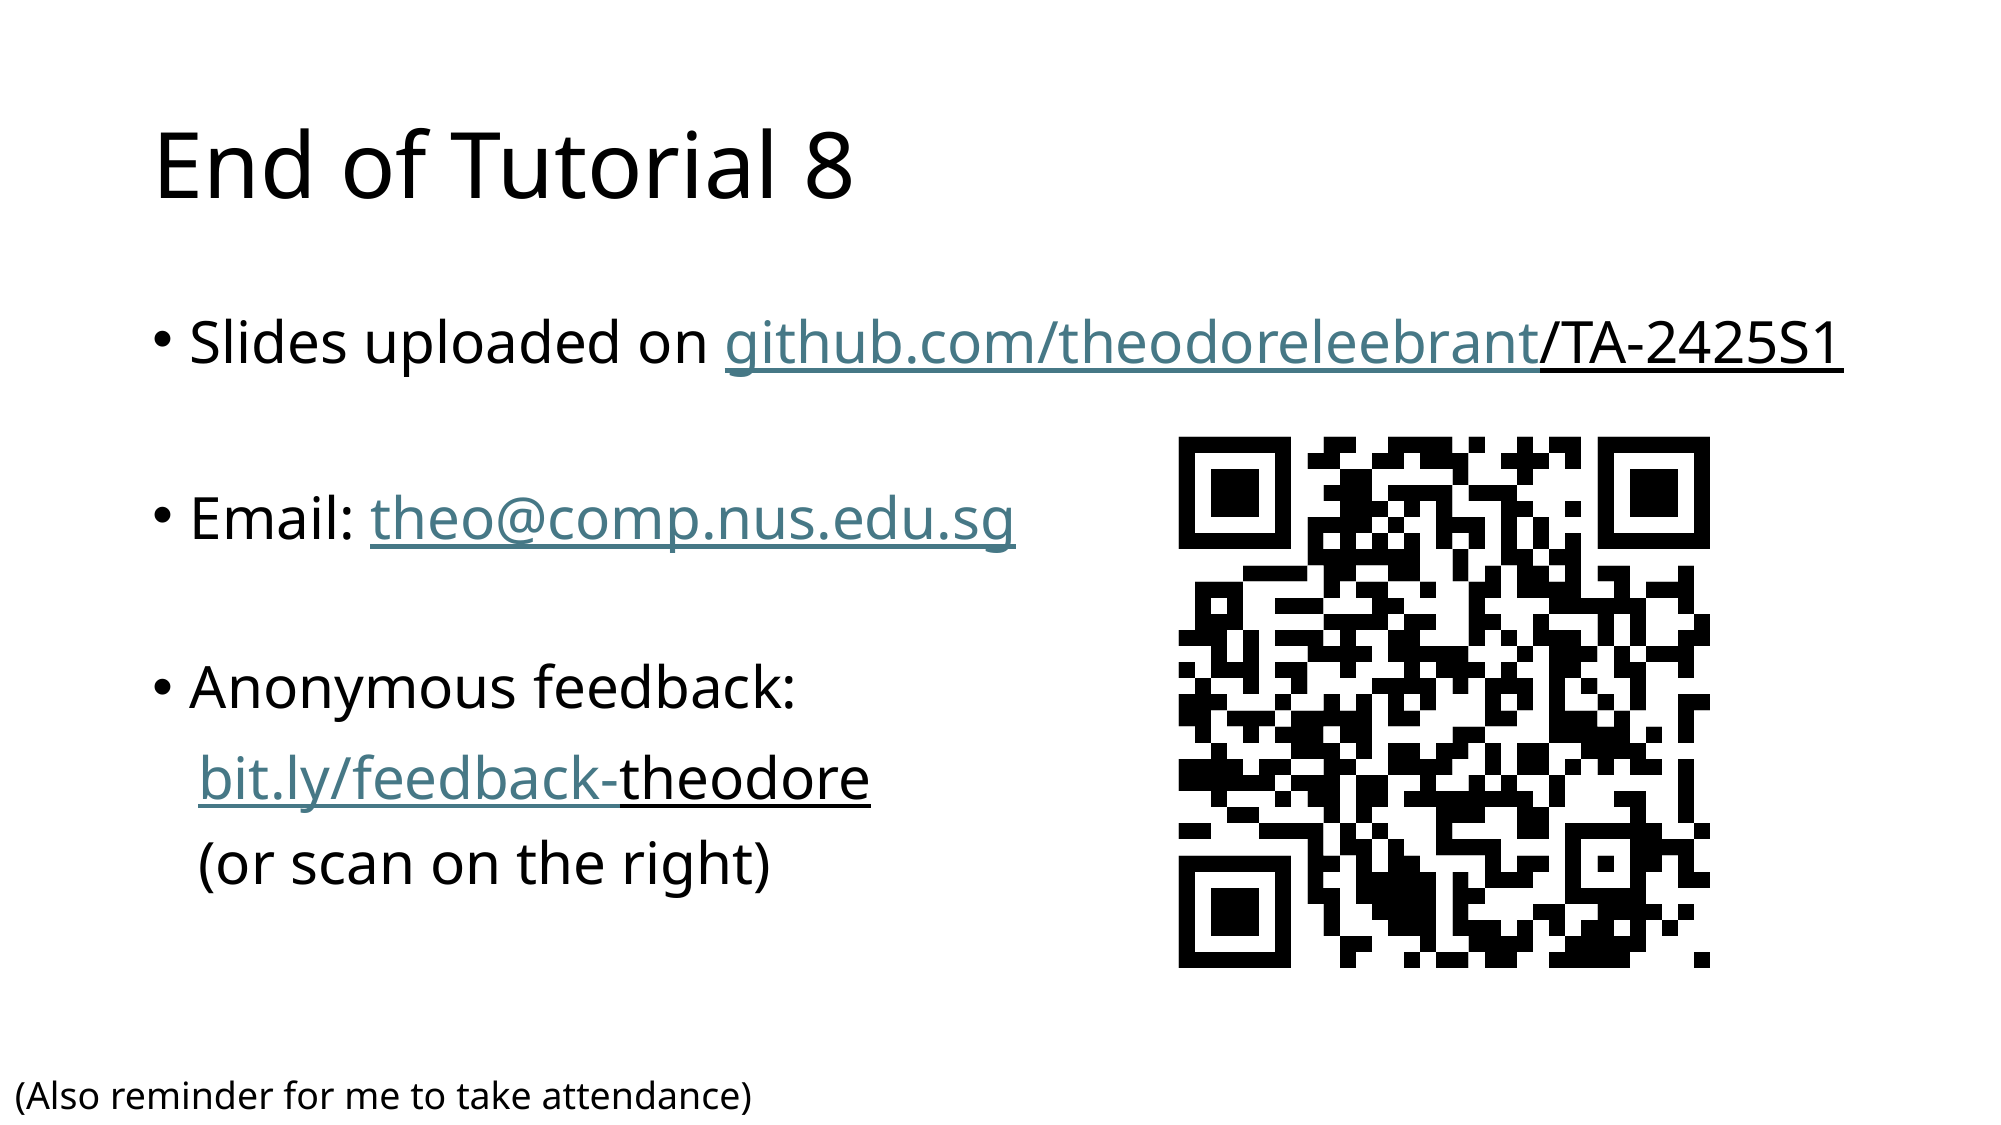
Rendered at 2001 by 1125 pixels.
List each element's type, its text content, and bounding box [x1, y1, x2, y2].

text_box (Also reminder for me to take attendance) [0, 1064, 881, 1125]
picture [1162, 420, 1726, 984]
list Slides uploaded on github.com/theodoreleebrant/TA-2425S1 Email: theo@comp.nus.edu.sg Anonymous feedback: bit.ly/feedback-theodore (or scan on the right) [137, 299, 1863, 1105]
title End of Tutorial 8 [137, 59, 1863, 278]
